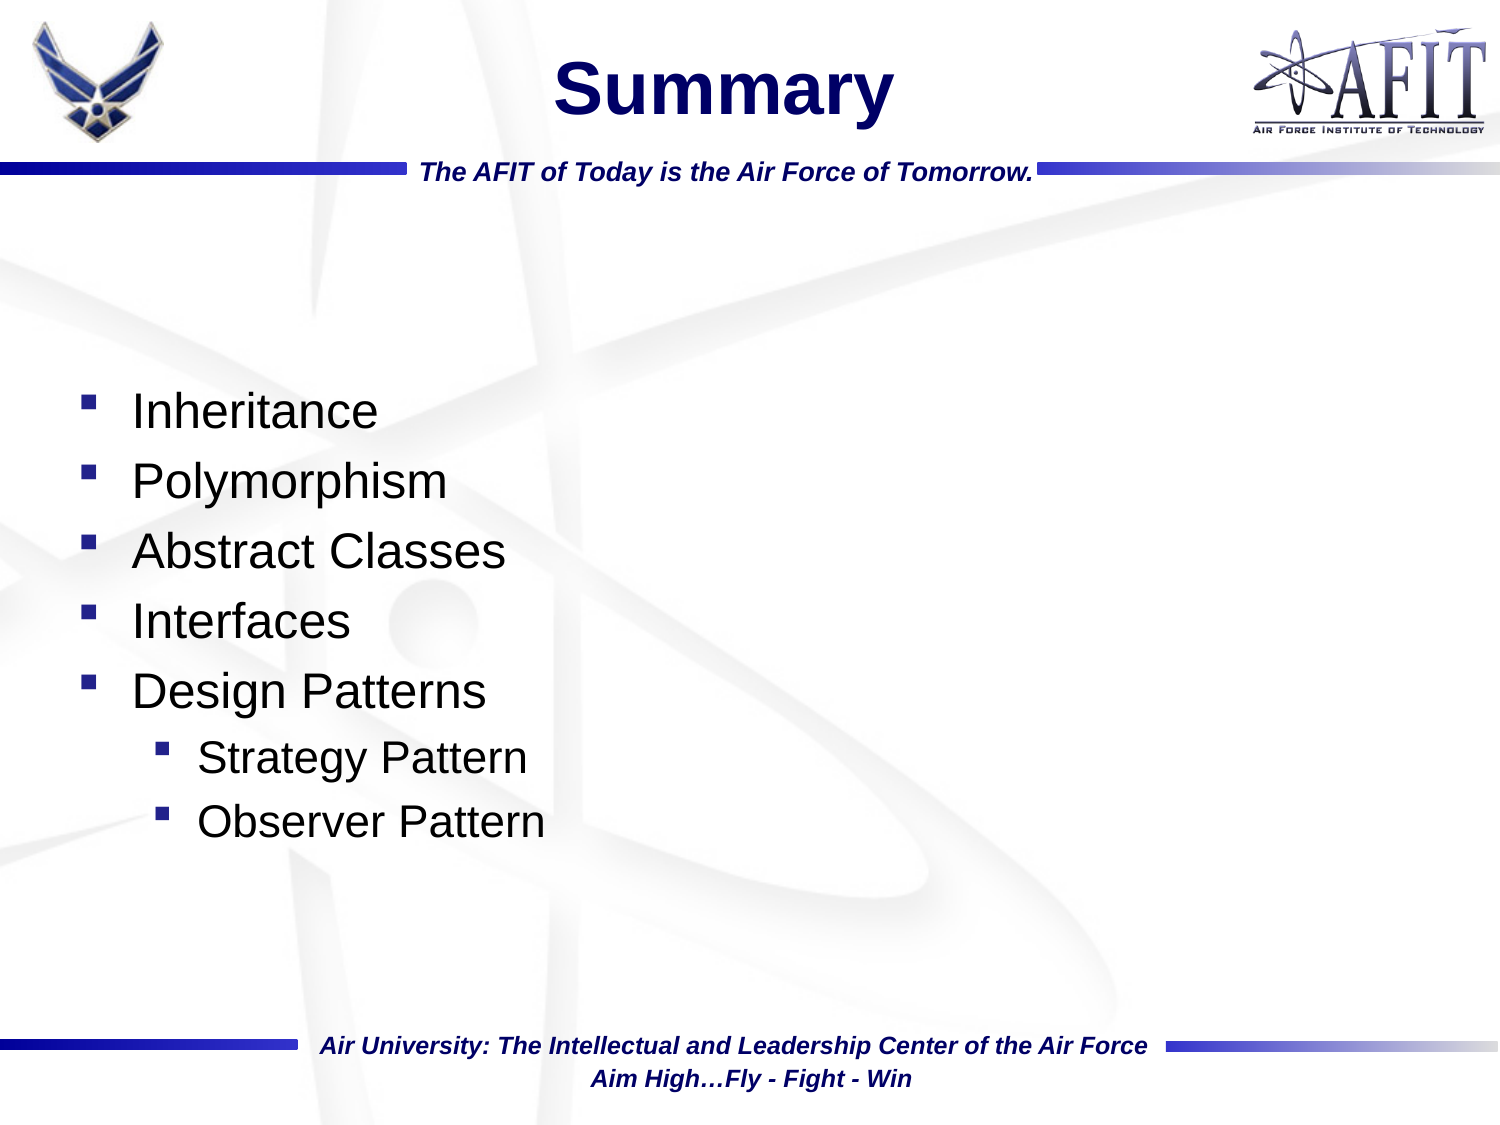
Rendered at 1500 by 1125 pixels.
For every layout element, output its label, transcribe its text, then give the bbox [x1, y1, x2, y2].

list Inheritance Polymorphism Abstract Classes Interfaces Design Patterns Strategy Pattern Observer Pattern [62, 212, 1412, 1013]
title Summary [87, 0, 1363, 169]
picture [32, 21, 87, 143]
